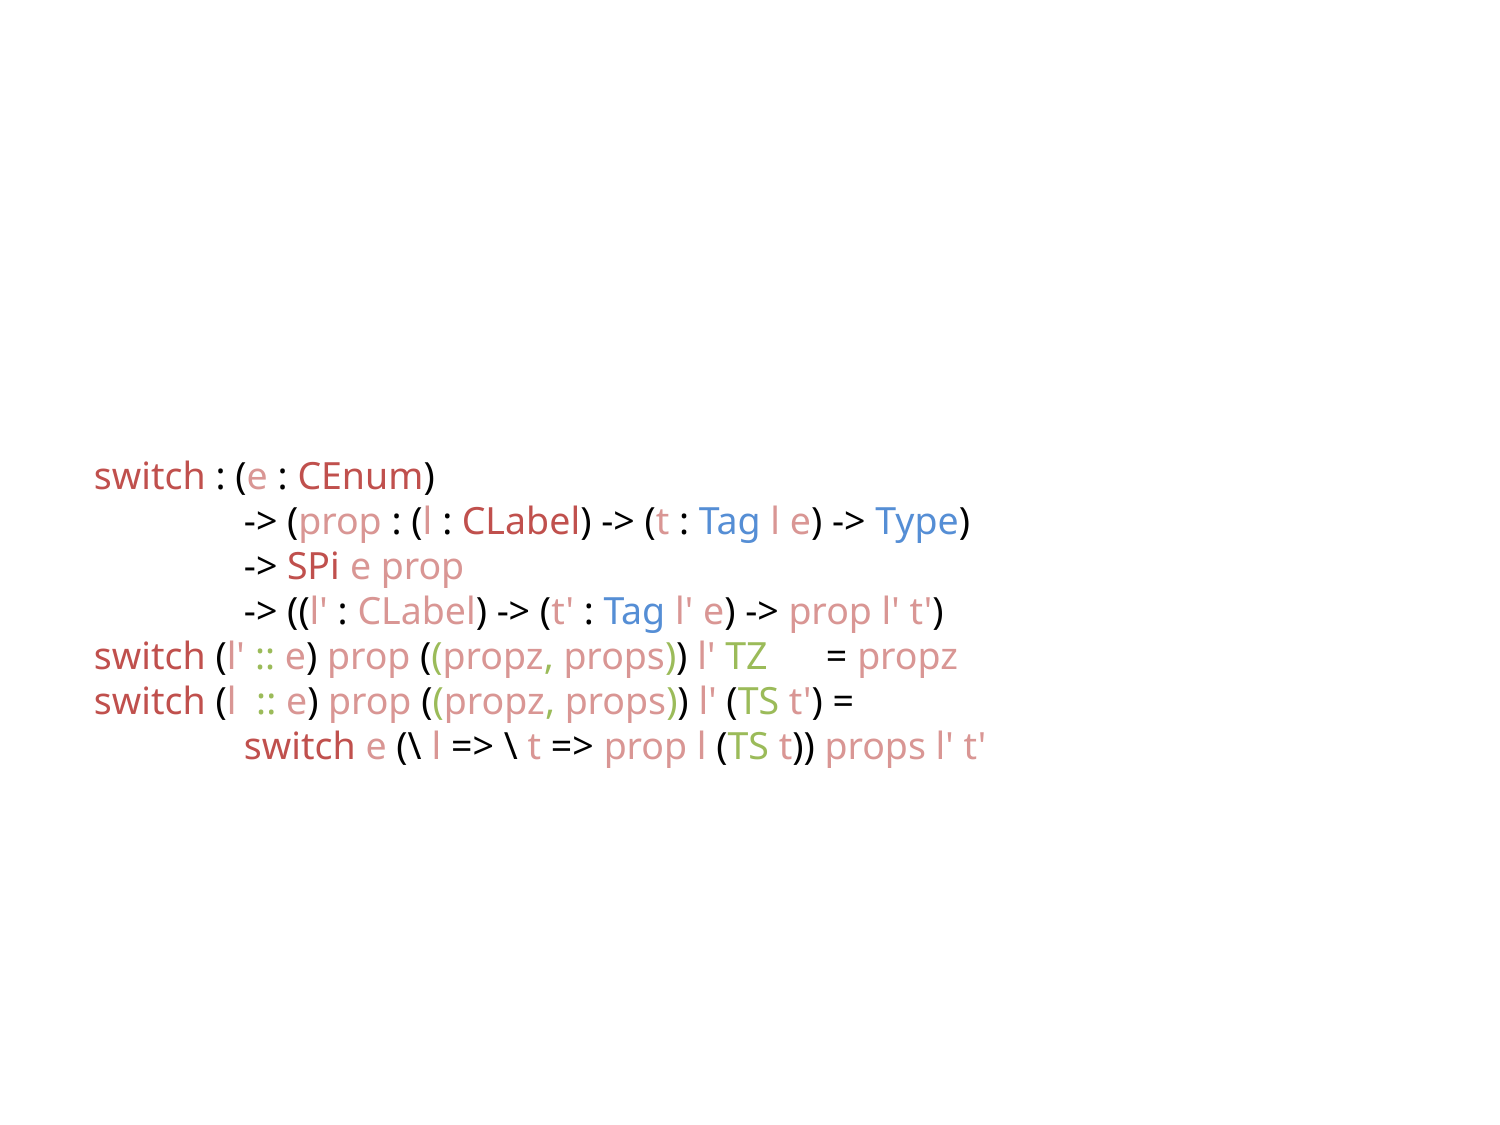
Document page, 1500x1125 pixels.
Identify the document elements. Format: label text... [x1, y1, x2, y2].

text_box switch : (e : CEnum) -> (prop : (l : CLabel) -> (t : Tag l e) -> Type) -> SPi e prop -> ((l' : CLabel) -> (t' : Tag l' e) -> prop l' t') switch (l' :: e) prop ((propz, props)) l' TZ = propz switch (l :: e) prop ((propz, props)) l' (TS t') = switch e (\ l => \ t => prop l (TS t)) props l' t' [79, 444, 1404, 775]
